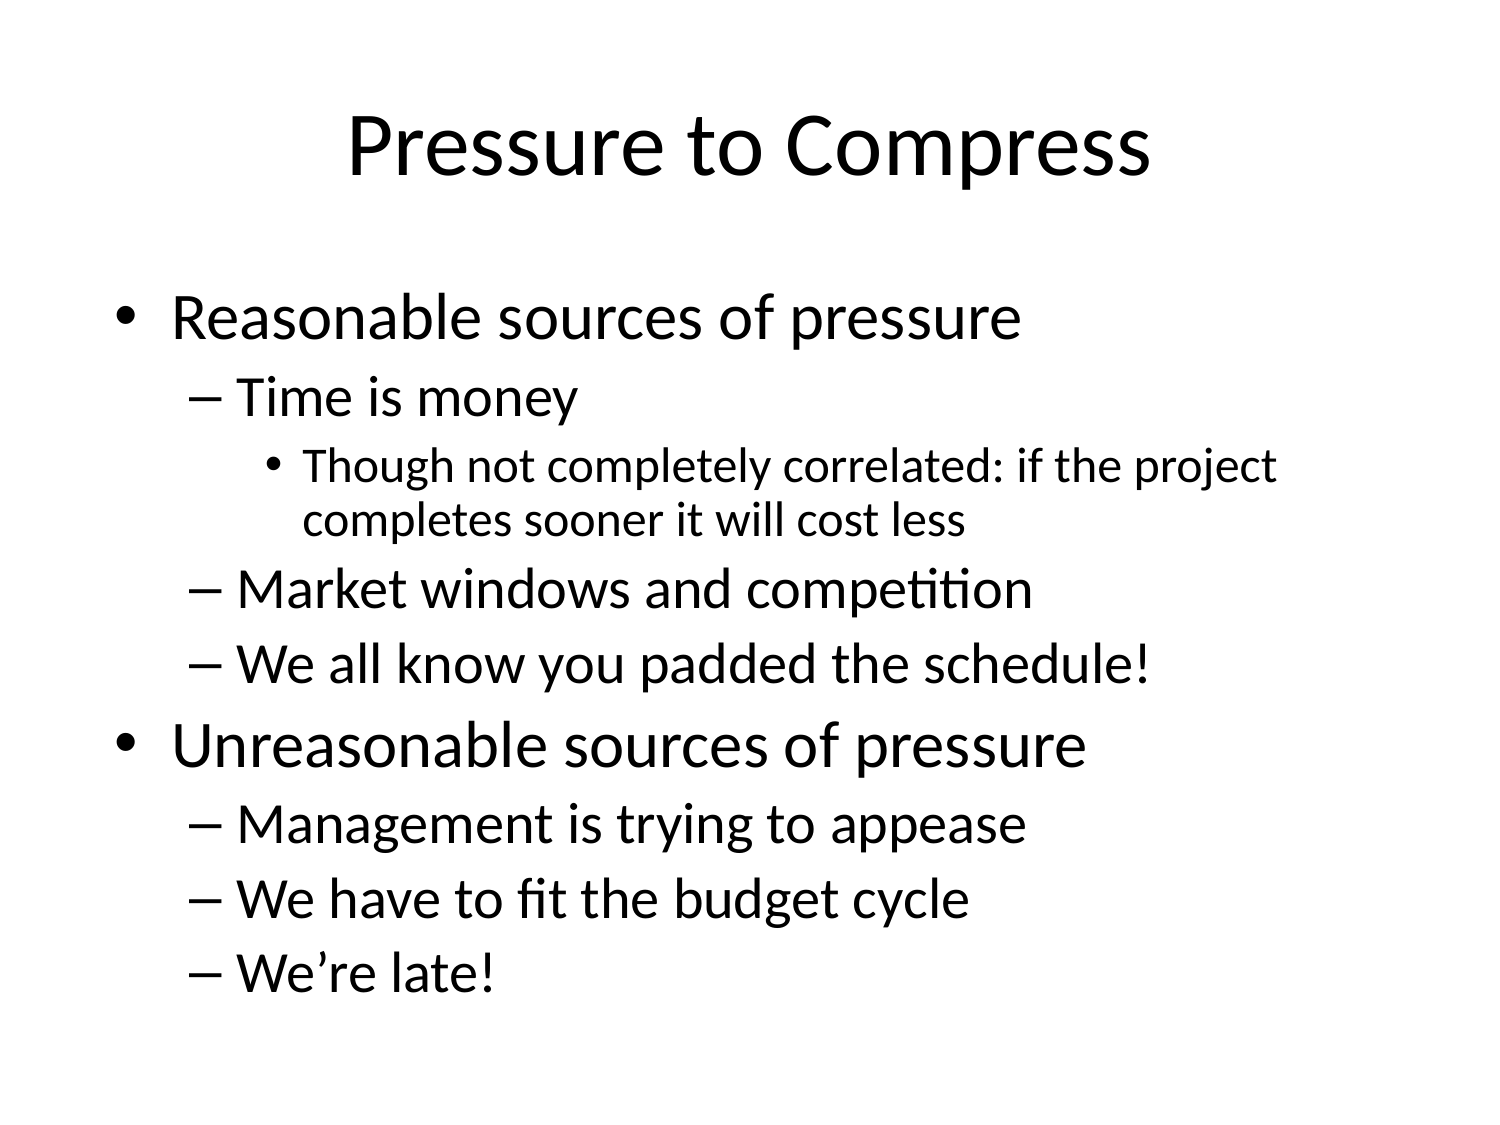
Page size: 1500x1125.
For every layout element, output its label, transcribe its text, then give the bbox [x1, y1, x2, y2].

list Reasonable sources of pressure Time is money Though not completely correlated: if the project completes sooner it will cost less Market windows and competition We all know you padded the schedule! Unreasonable sources of pressure Management is trying to appease We have to fit the budget cycle We’re late! [99, 275, 1471, 1075]
title Pressure to Compress [75, 45, 1425, 233]
